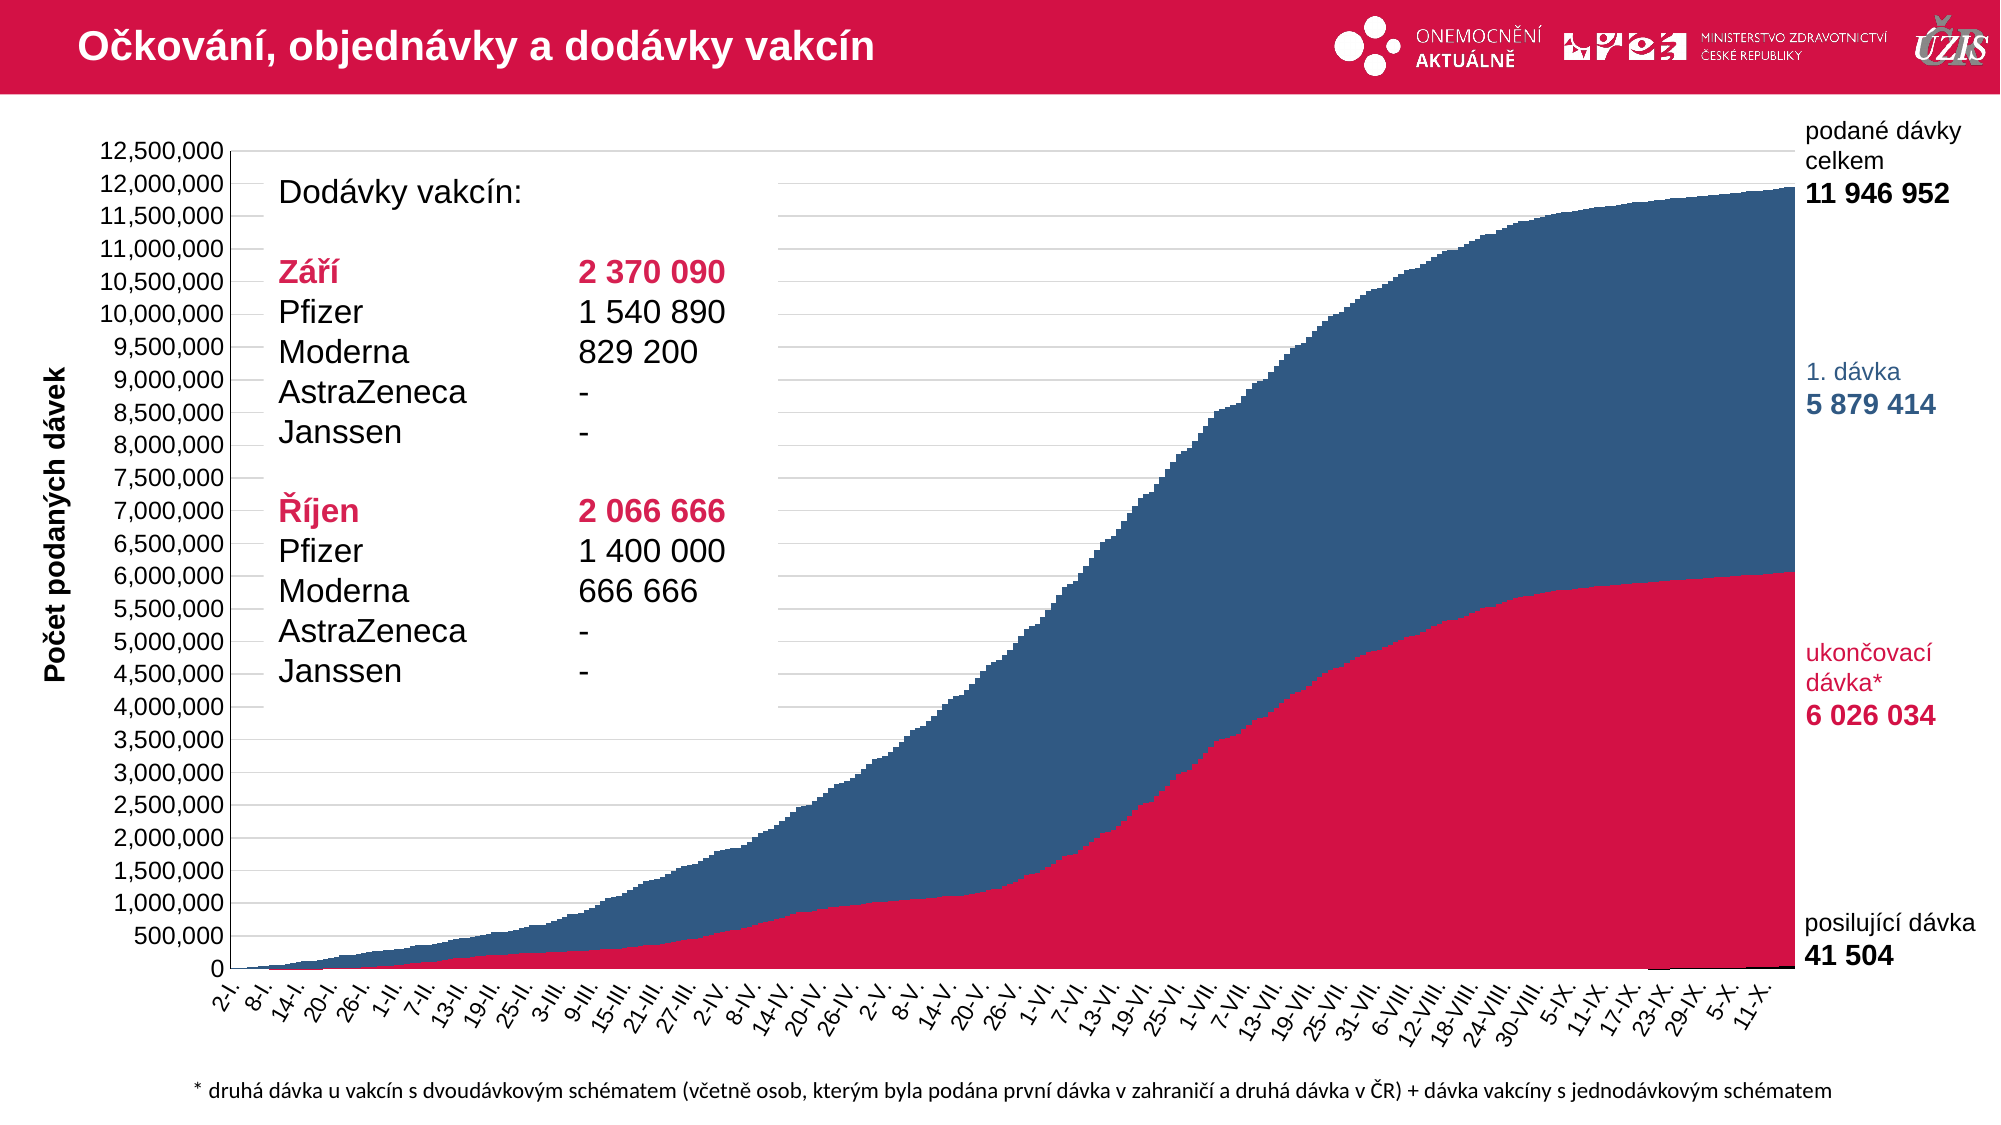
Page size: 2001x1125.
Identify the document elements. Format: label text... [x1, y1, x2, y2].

picture [1334, 16, 1542, 76]
picture [1915, 15, 1989, 66]
text_box ukončovací dávka* 6 026 034 [1873, 628, 1994, 739]
picture [1563, 31, 1888, 60]
text_box Počet podaných dávek [27, 346, 62, 705]
text_box * druhá dávka u vakcín s dvoudávkovým schématem (včetně osob, kterým byla podána první dávka v zahraničí a druhá dávka v ČR) + dávka vakcíny s jednodávkovým schématem [177, 1068, 1976, 1111]
chart [62, 130, 1873, 1089]
title Očkování, objednávky a dodávky vakcín [62, 0, 948, 95]
text_box podané dávky celkem 11 946 952 [1790, 107, 1993, 217]
text_box posilující dávka 41 504 [1873, 898, 1992, 979]
text_box 1. dávka 5 879 414 [1873, 348, 1952, 429]
